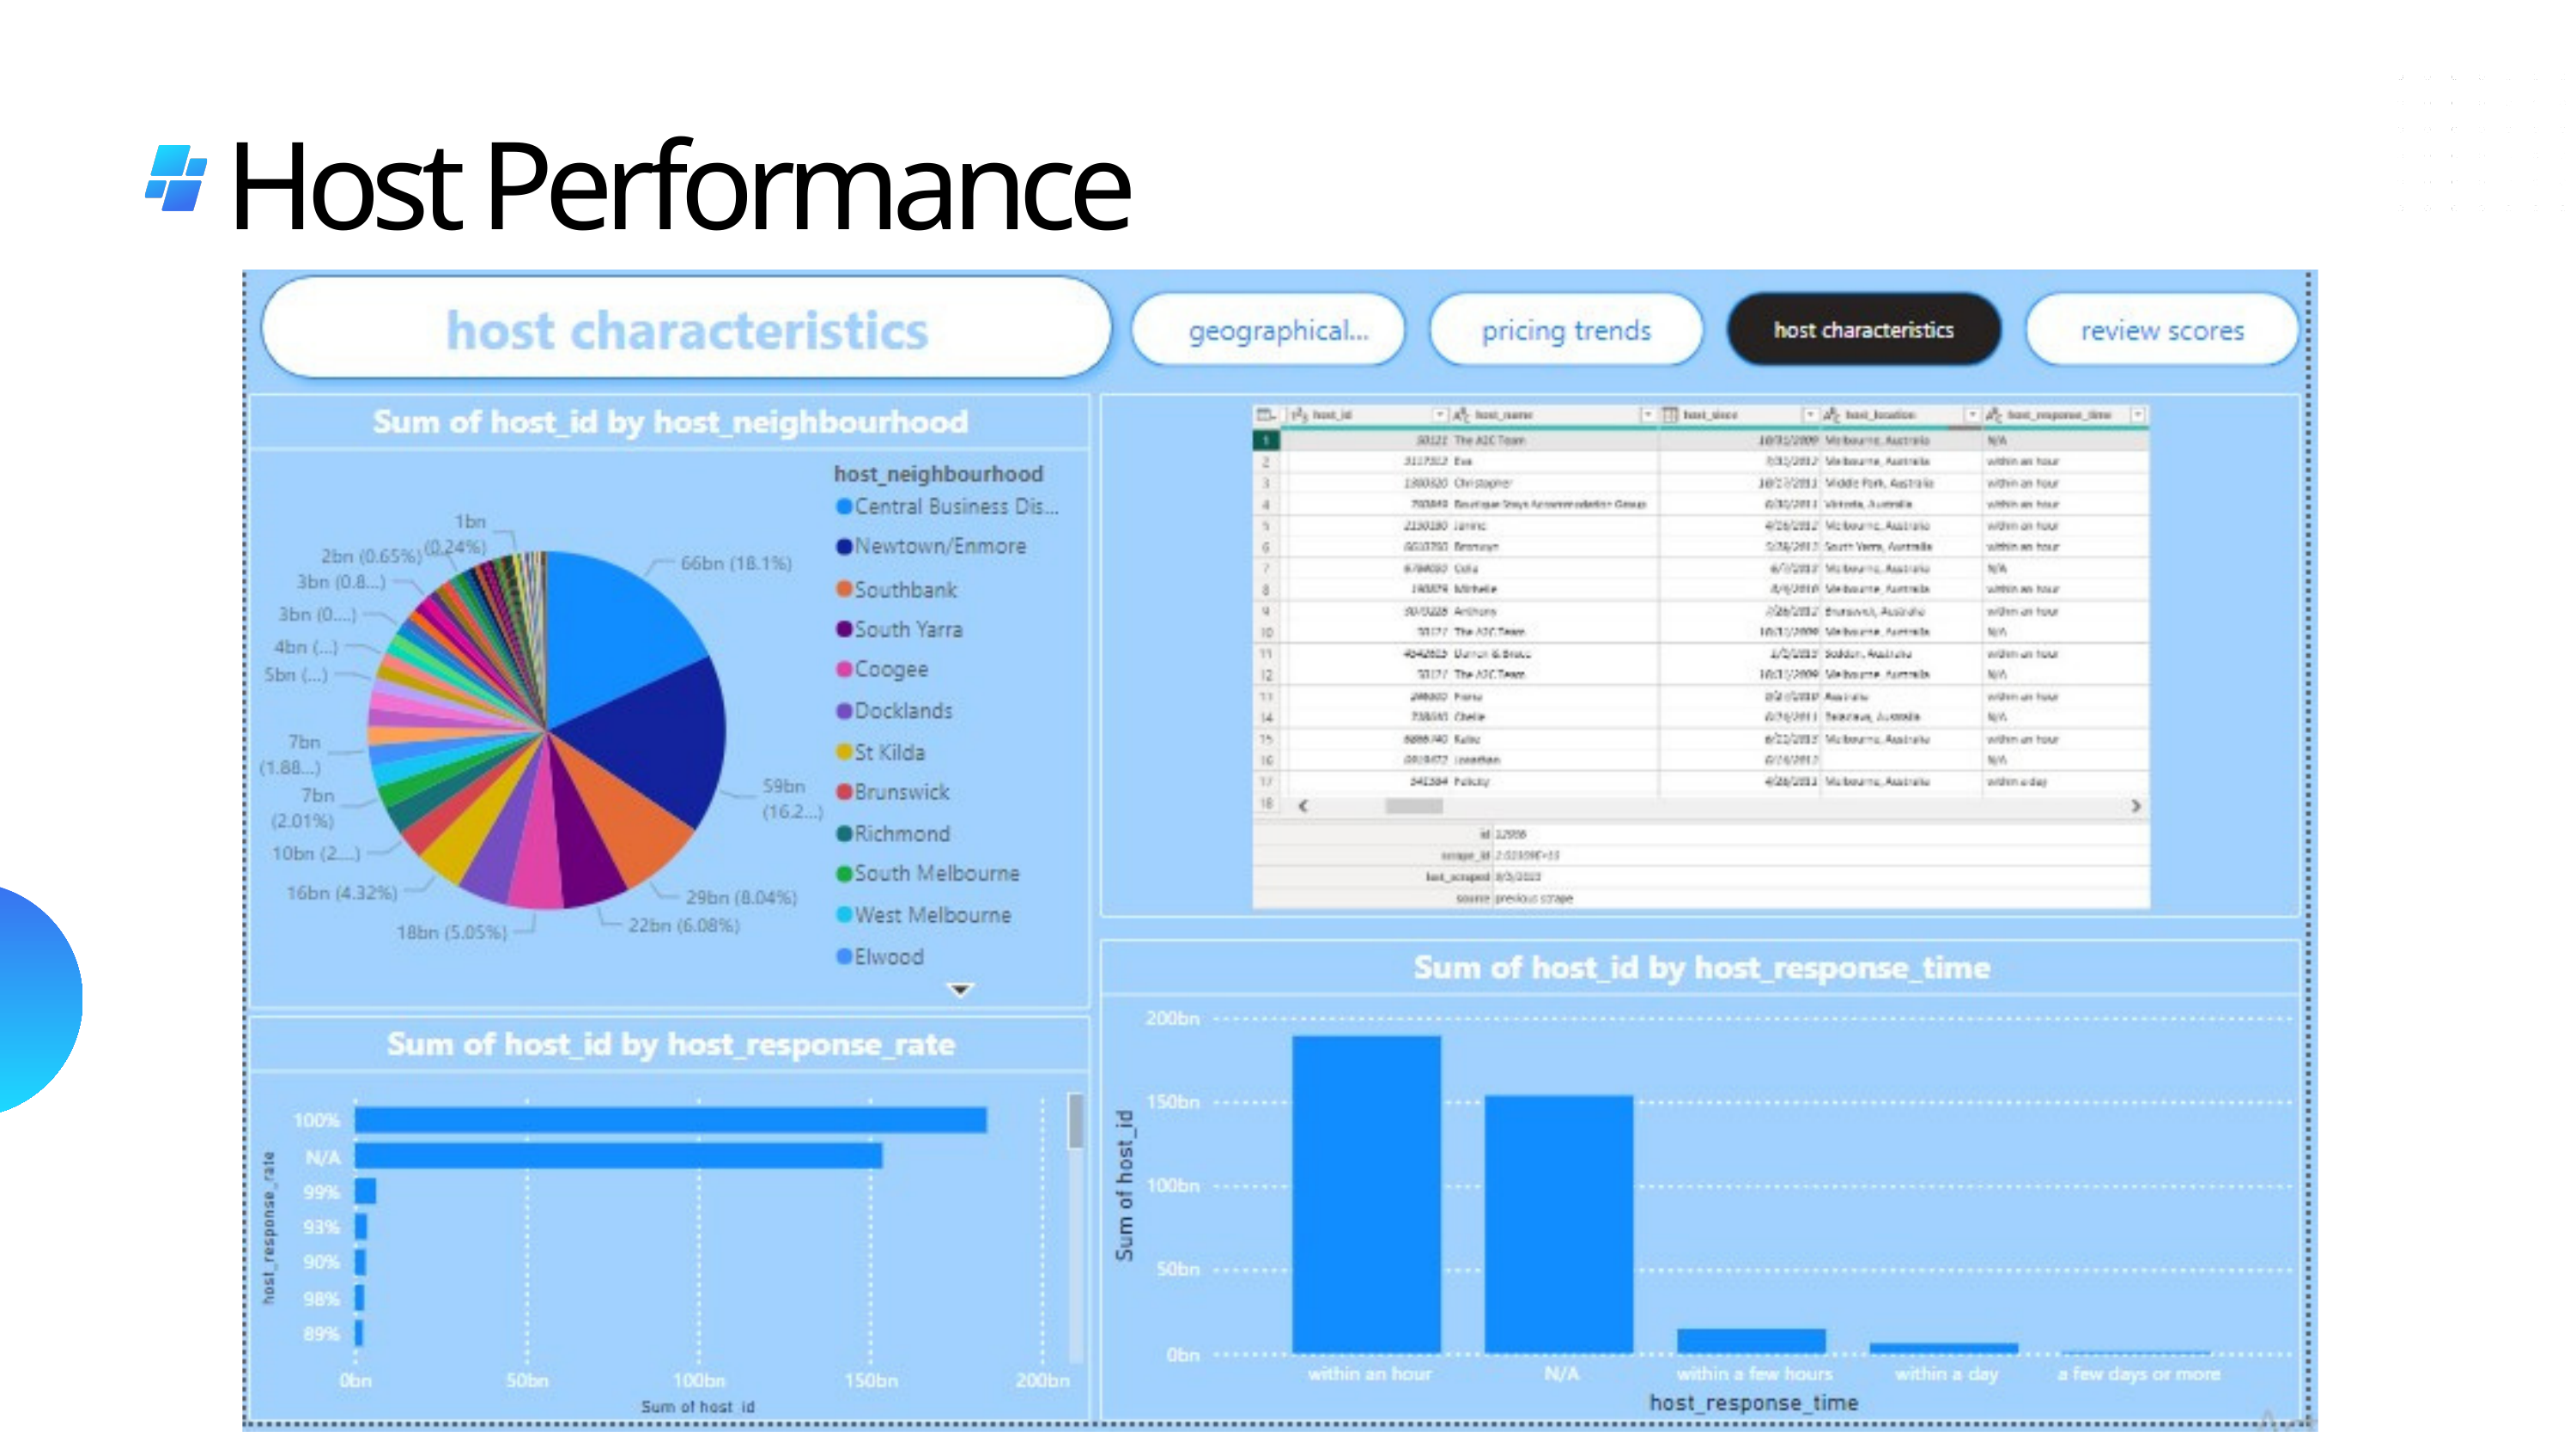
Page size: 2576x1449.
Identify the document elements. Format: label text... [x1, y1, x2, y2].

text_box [0, 882, 83, 1119]
text_box [242, 270, 2318, 1432]
text_box [144, 145, 208, 211]
text_box Host Performance [225, 83, 1288, 255]
text_box [2397, 74, 2576, 211]
